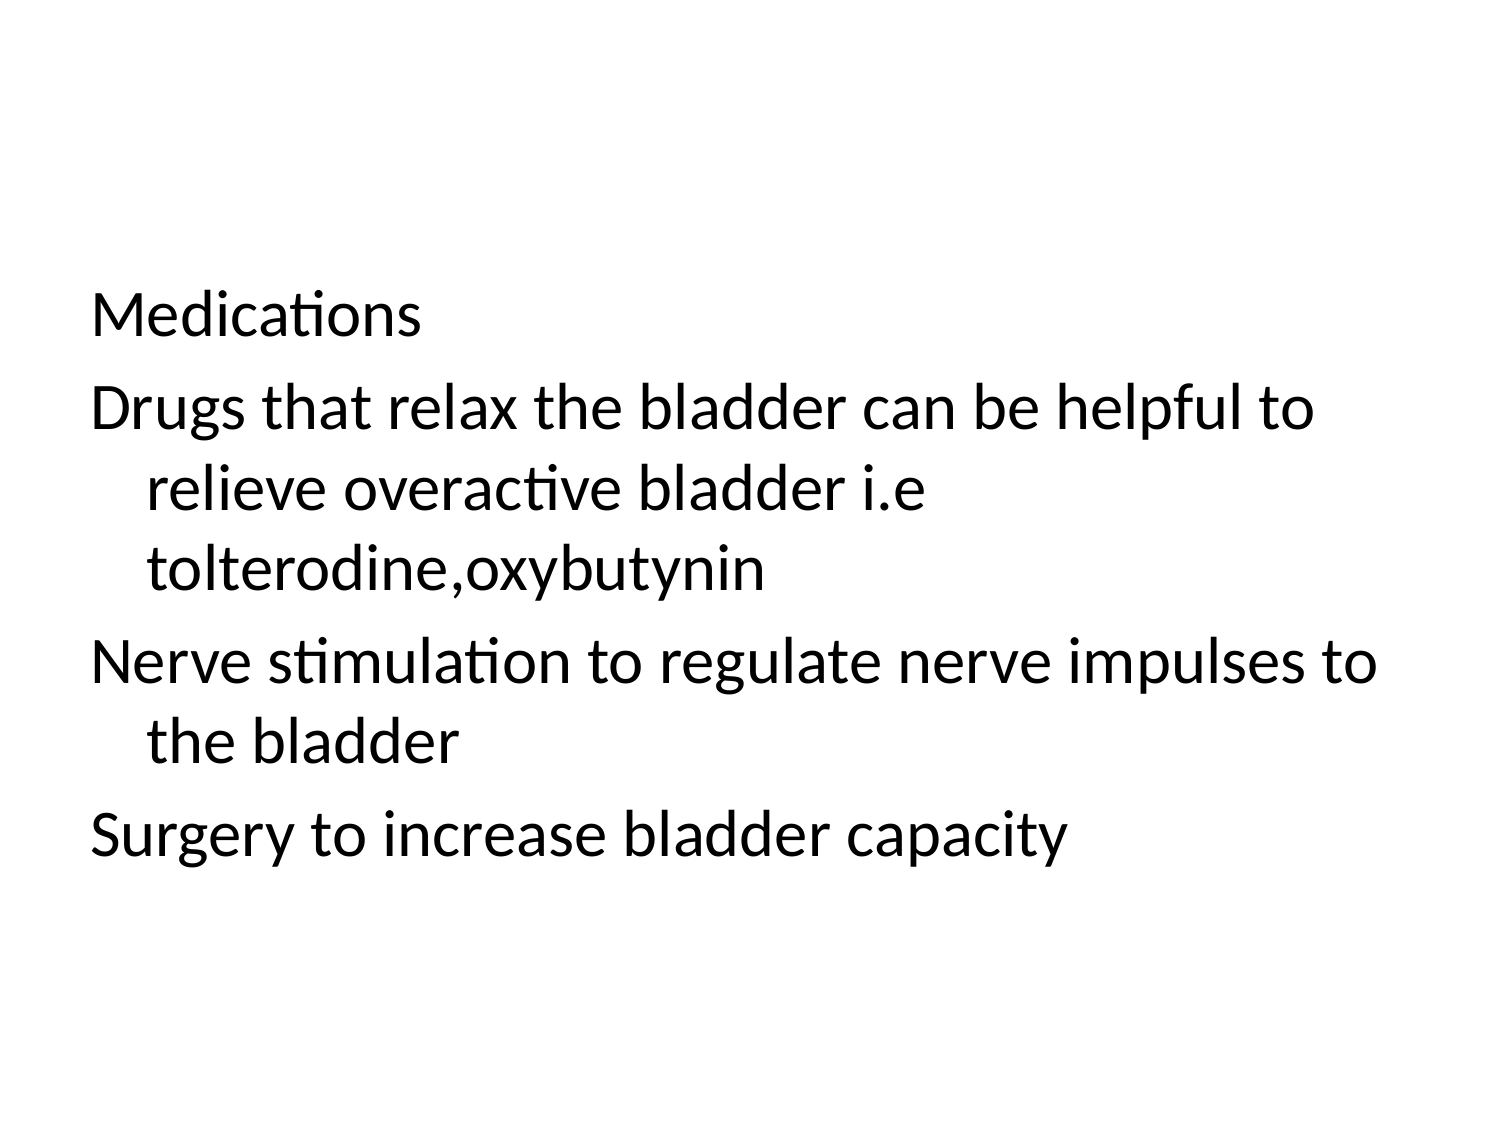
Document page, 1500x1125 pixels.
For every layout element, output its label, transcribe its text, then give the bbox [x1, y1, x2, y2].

list Medications Drugs that relax the bladder can be helpful to relieve overactive bladder i.e tolterodine,oxybutynin Nerve stimulation to regulate nerve impulses to the bladder Surgery to increase bladder capacity [75, 262, 1425, 1005]
